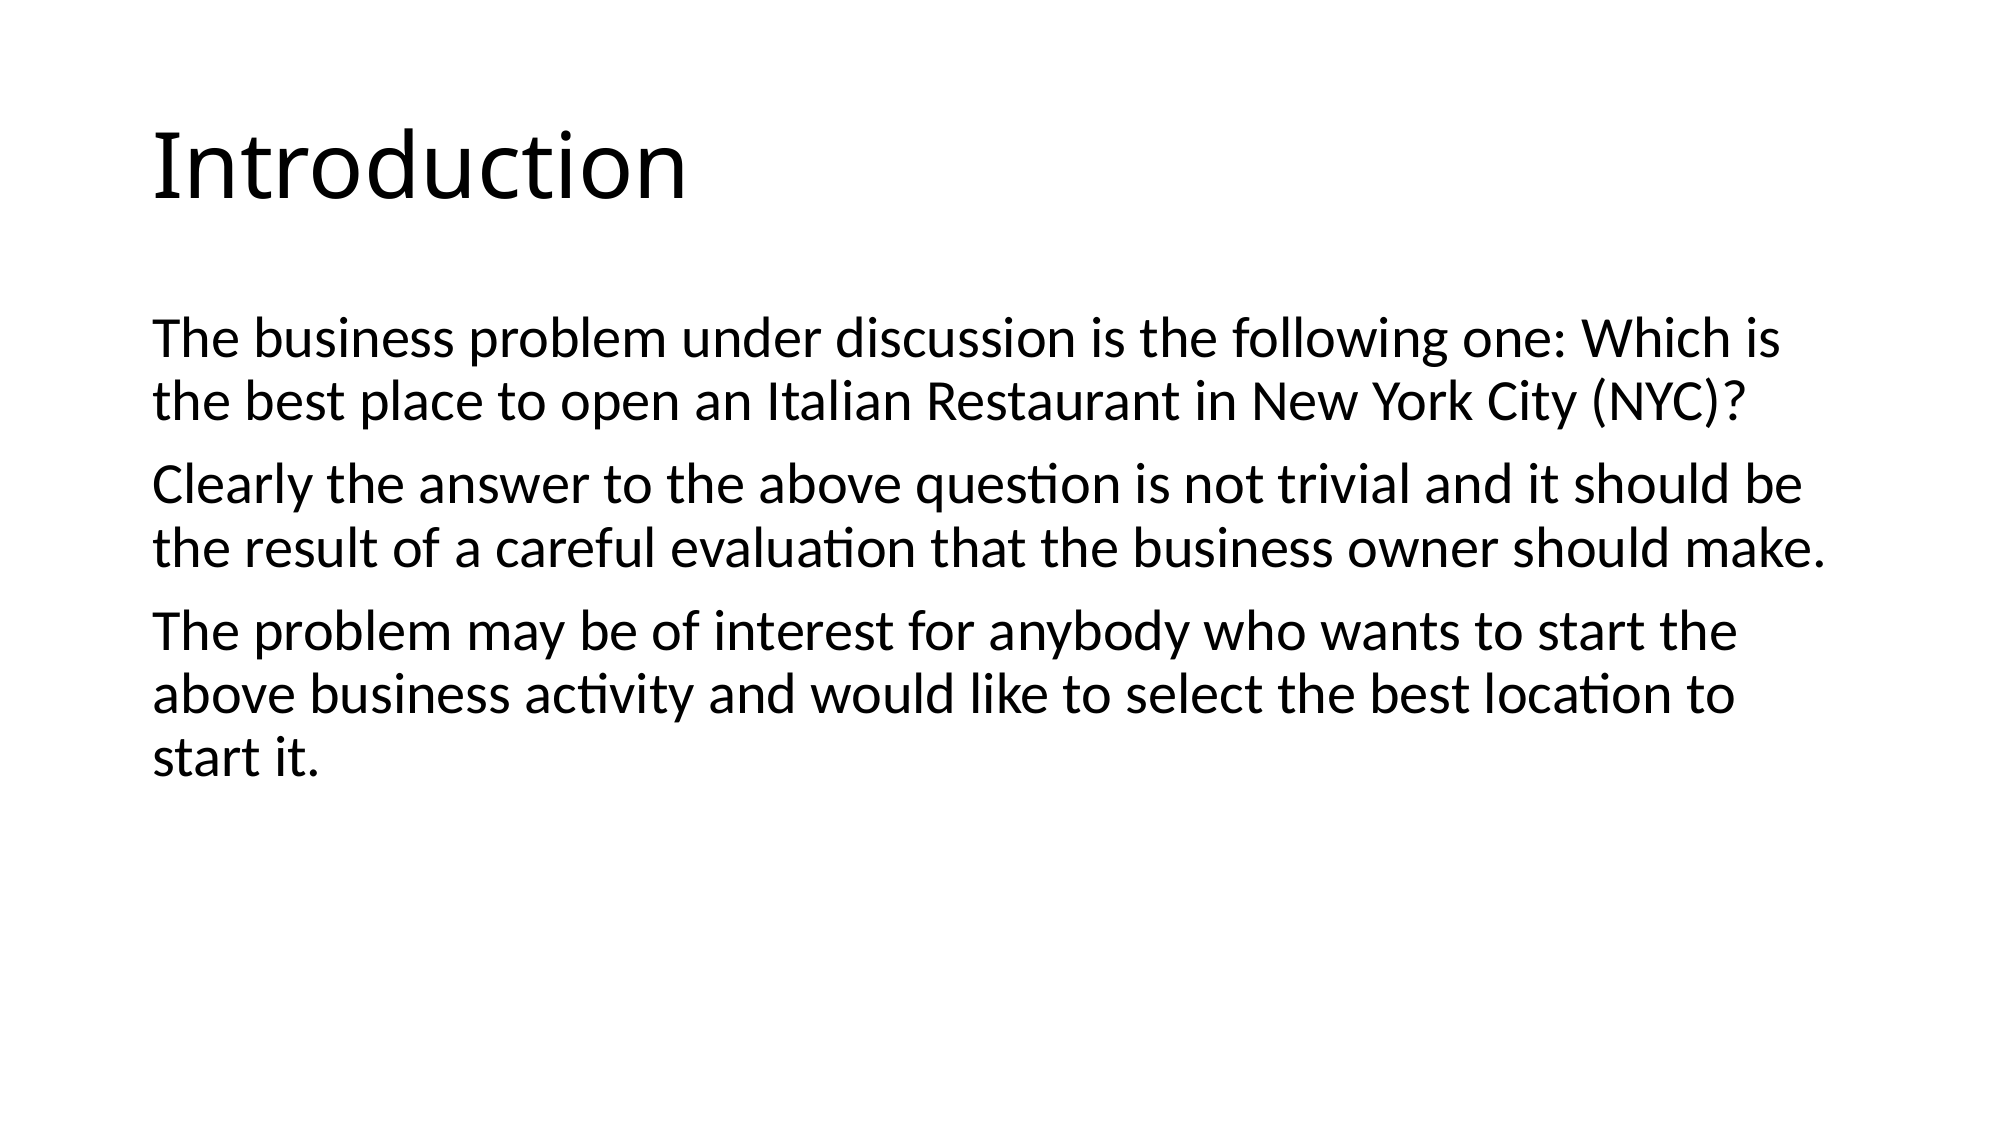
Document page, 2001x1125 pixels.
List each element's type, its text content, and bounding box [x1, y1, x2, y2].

list The business problem under discussion is the following one: Which is the best place to open an Italian Restaurant in New York City (NYC)? Clearly the answer to the above question is not trivial and it should be the result of a careful evaluation that the business owner should make. The problem may be of interest for anybody who wants to start the above business activity and would like to select the best location to start it. [137, 299, 1863, 866]
title Introduction [137, 59, 1863, 278]
